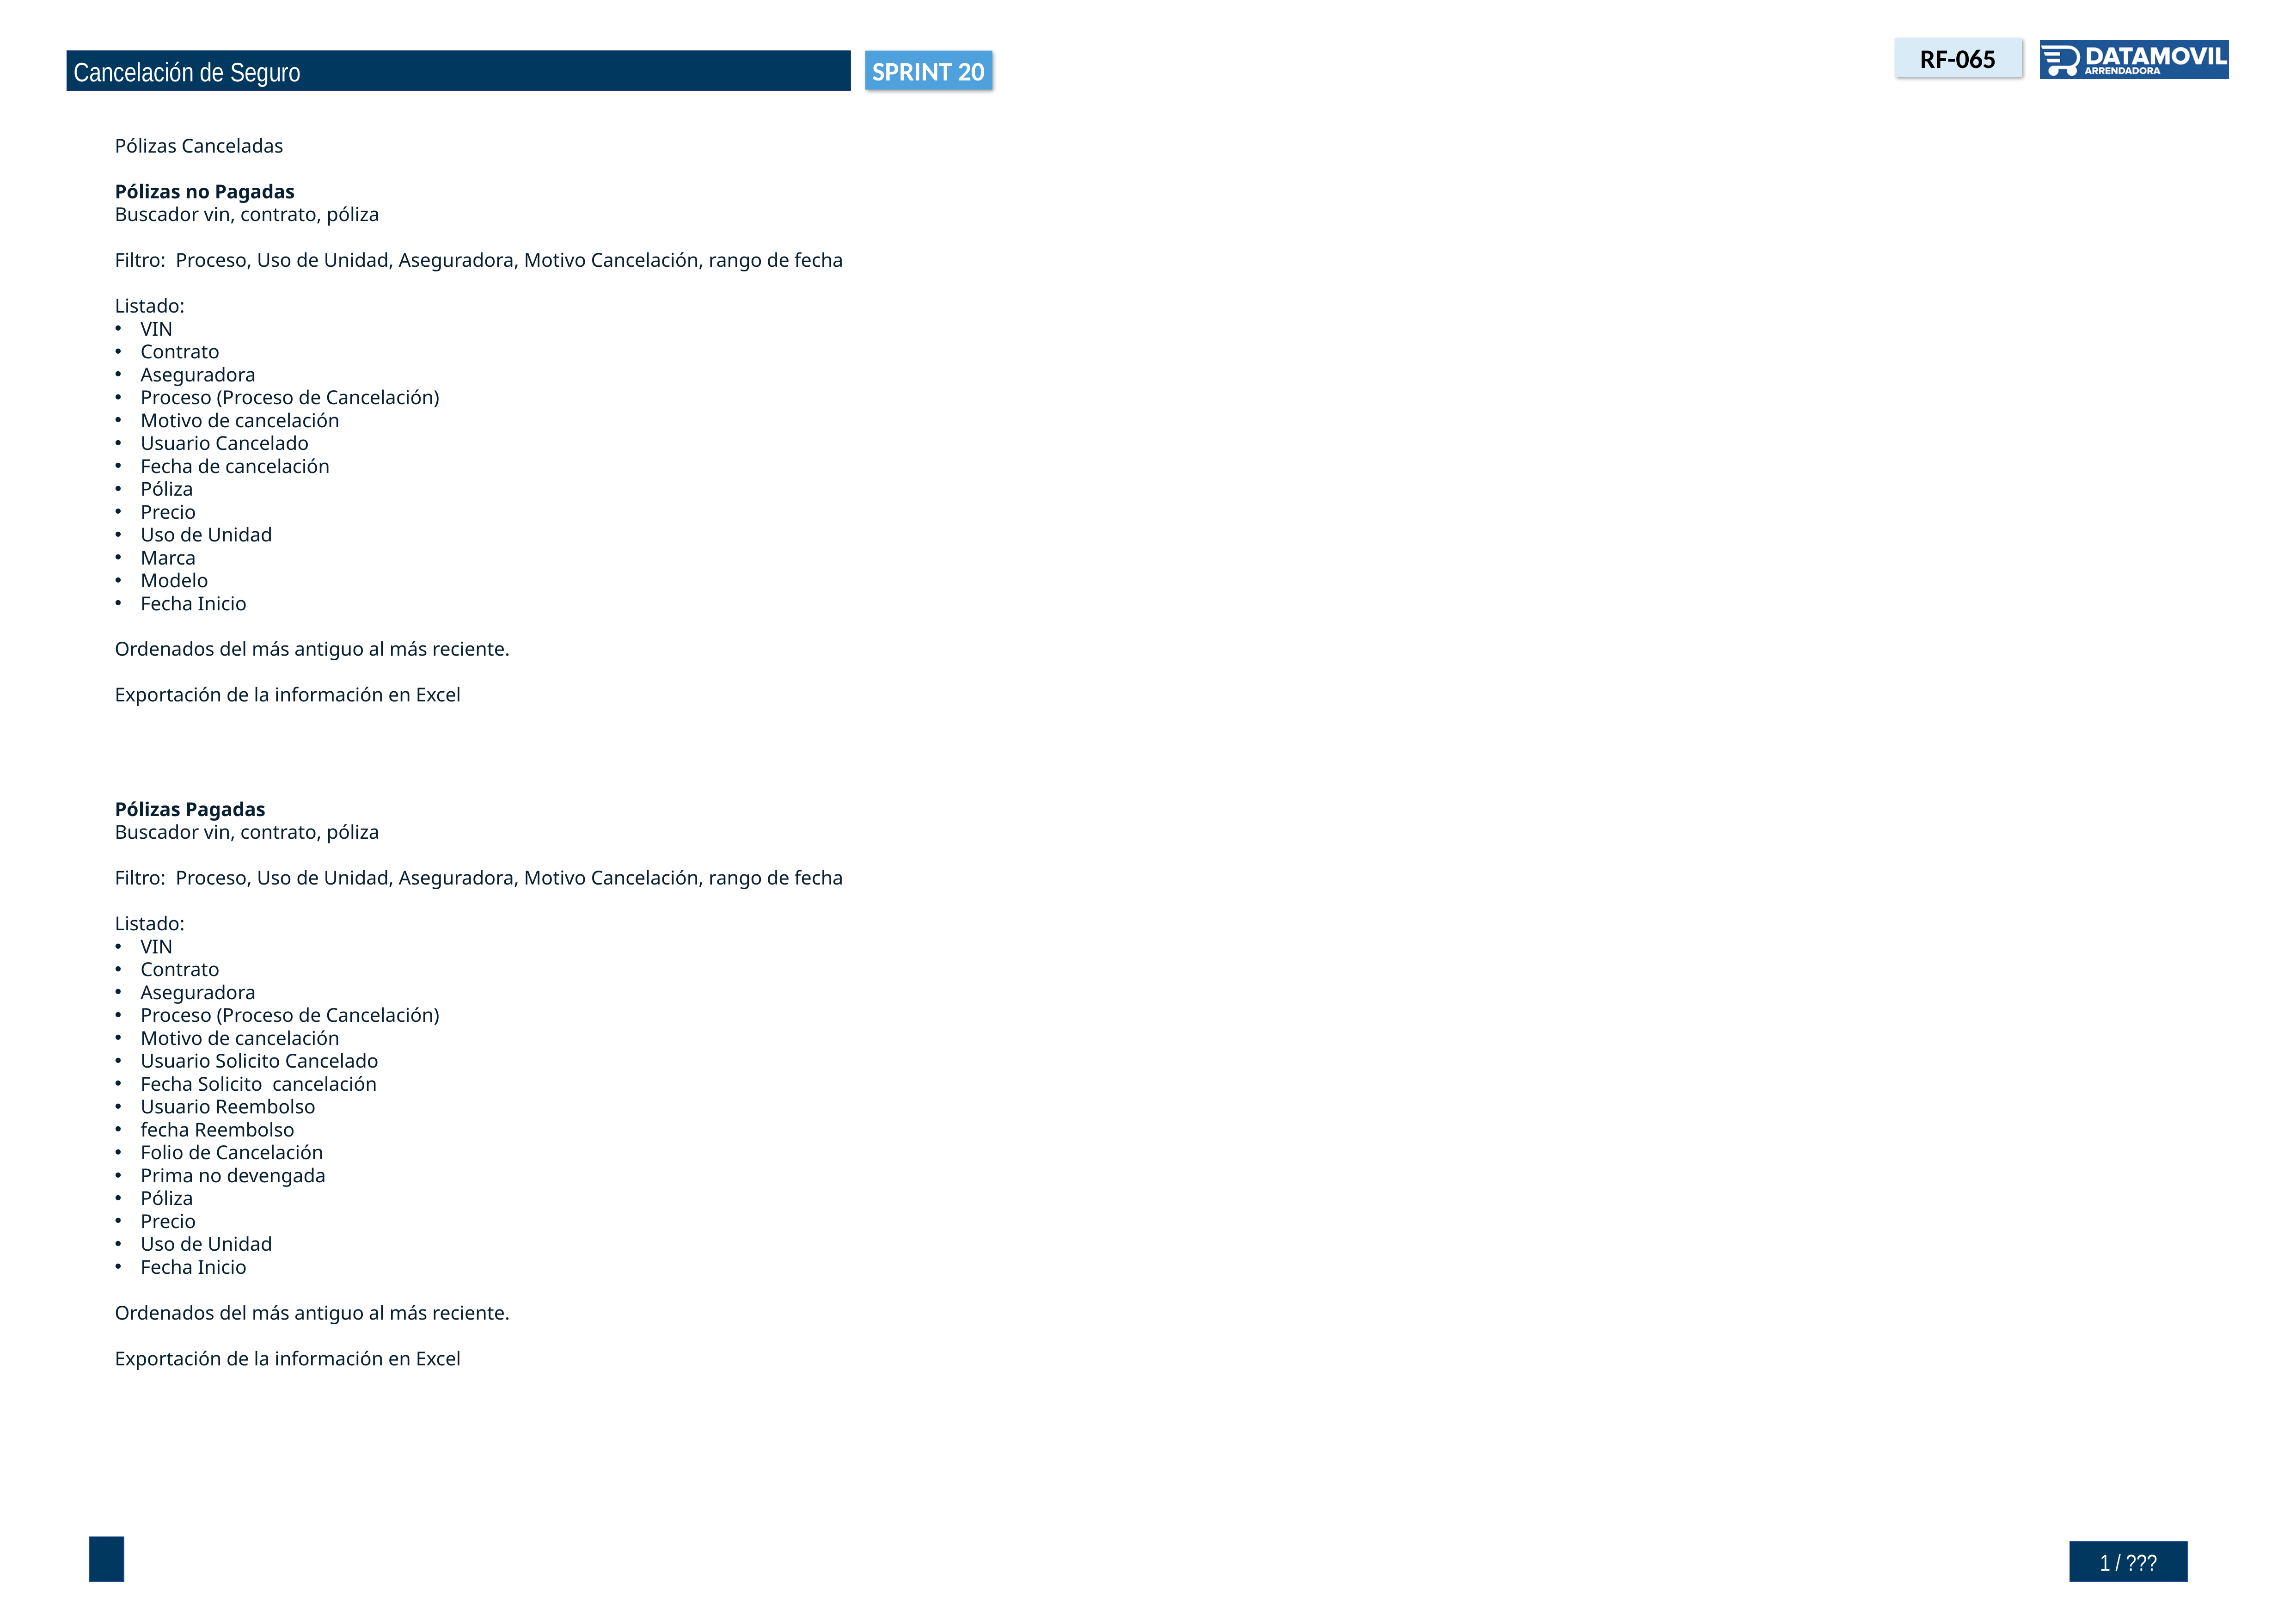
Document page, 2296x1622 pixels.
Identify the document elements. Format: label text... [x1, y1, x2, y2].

text_box Cancelación de Seguro [67, 50, 851, 91]
text_box [89, 1536, 124, 1582]
text_box SPRINT 20 [865, 50, 992, 90]
text_box RF-065 [1895, 38, 2022, 77]
text_box 1 / ??? [2069, 1541, 2188, 1582]
picture [2039, 40, 2229, 79]
text_box Pólizas Canceladas Pólizas no Pagadas Buscador vin, contrato, póliza Filtro: Proceso, Uso de Unidad, Aseguradora, Motivo Cancelación, rango de fecha Listado: VIN Contrato Aseguradora Proceso (Proceso de Cancelación) Motivo de cancelación Usuario Cancelado Fecha de cancelación Póliza Precio Uso de Unidad Marca Modelo Fecha Inicio Ordenados del más antiguo al más reciente. Exportación de la información en Excel Pólizas Pagadas Buscador vin, contrato, póliza Filtro: Proceso, Uso de Unidad, Aseguradora, Motivo Cancelación, rango de fecha Listado: VIN Contrato Aseguradora Proceso (Proceso de Cancelación) Motivo de cancelación Usuario Solicito Cancelado Fecha Solicito cancelación Usuario Reembolso fecha Reembolso Folio de Cancelación Prima no devengada Póliza Precio Uso de Unidad Fecha Inicio Ordenados del más antiguo al más reciente. Exportación de la información en Excel [108, 130, 1126, 1510]
